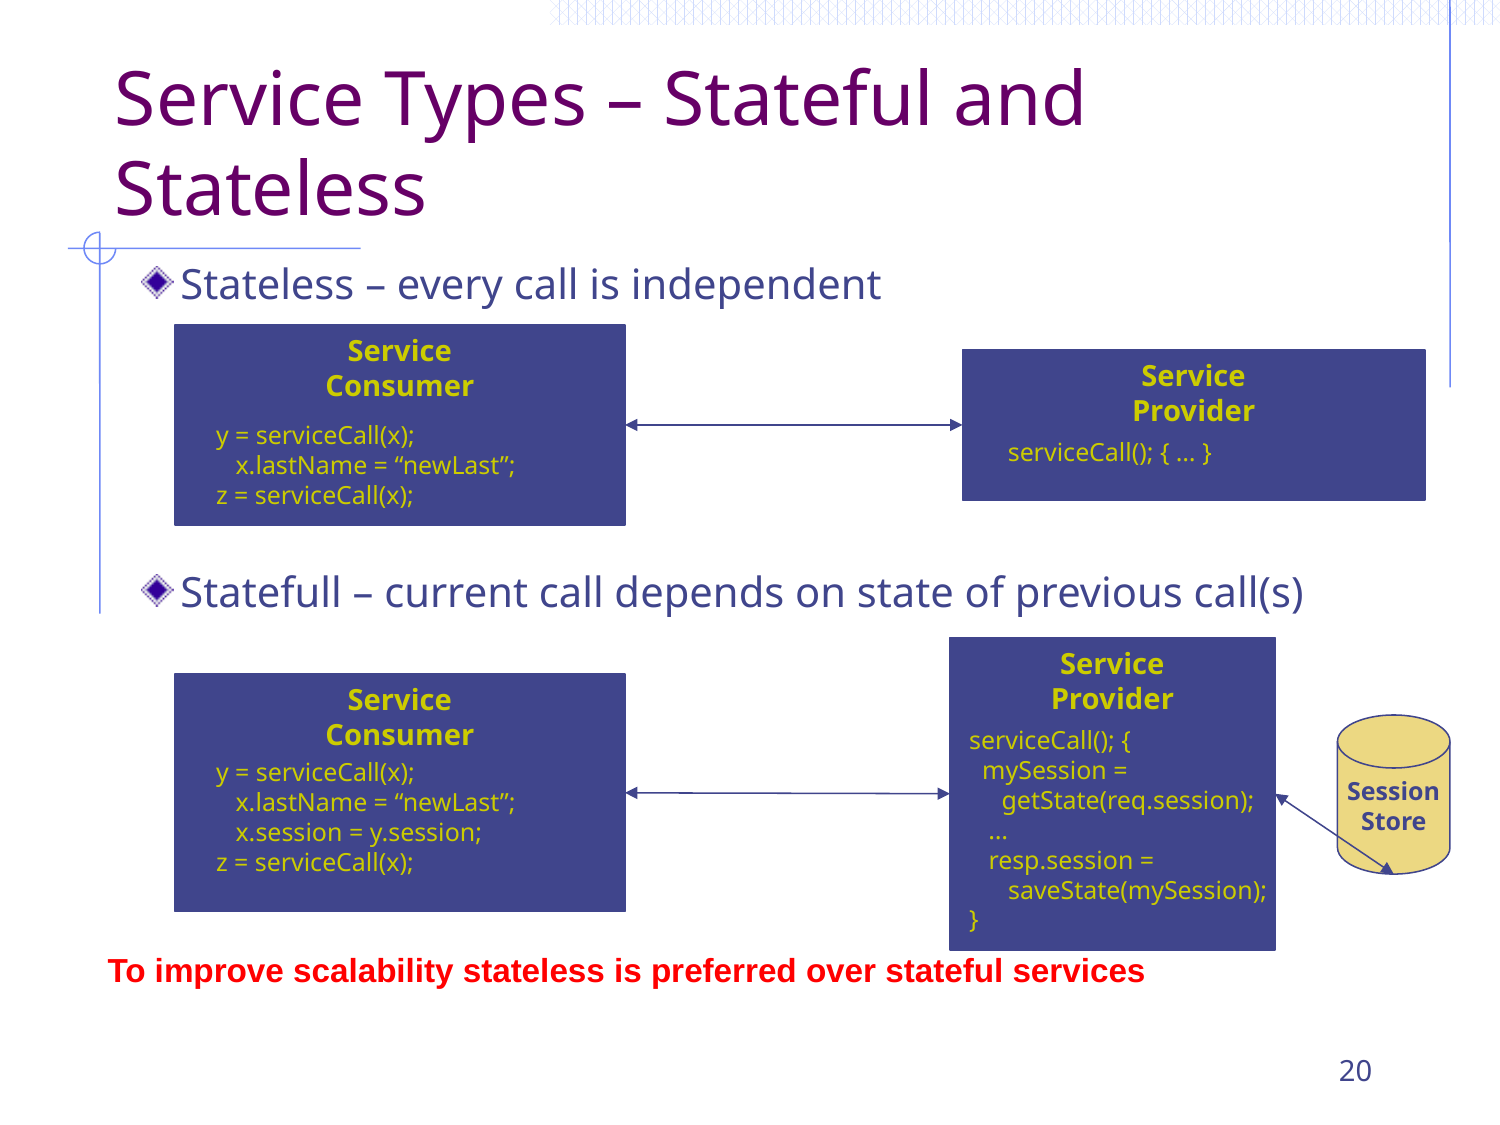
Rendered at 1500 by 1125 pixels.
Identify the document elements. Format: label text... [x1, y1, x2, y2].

slide_number 20 [1074, 1066, 1388, 1100]
text_box To improve scalability stateless is preferred over stateful services [92, 941, 1163, 997]
title Service Types – Stateful and Stateless [99, 50, 1375, 238]
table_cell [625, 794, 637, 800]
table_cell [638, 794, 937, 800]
text_box Service Provider [1163, 942, 1275, 950]
text_box y = serviceCall(x); x.lastName = “newLast”; z = serviceCall(x); [201, 412, 532, 518]
picture [141, 574, 174, 607]
text_box serviceCall(); { … } [993, 429, 1228, 475]
text_box Service Provider [950, 637, 1275, 941]
list Stateless – every call is independent Statefull – current call depends on state of previous call(s) [126, 249, 1463, 1066]
text_box Service Consumer [174, 324, 625, 525]
text_box Service Provider [962, 349, 1425, 500]
text_box y = serviceCall(x); x.lastName = “newLast”; x.session = y.session; z = serviceCall(x); [201, 749, 532, 884]
text_box Session Store [1337, 714, 1450, 875]
text_box serviceCall(); { mySession = getState(req.session); … resp.session = saveState(mySession); } [954, 717, 1283, 942]
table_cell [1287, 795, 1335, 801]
text_box Service Consumer [174, 674, 625, 912]
picture [141, 266, 174, 299]
